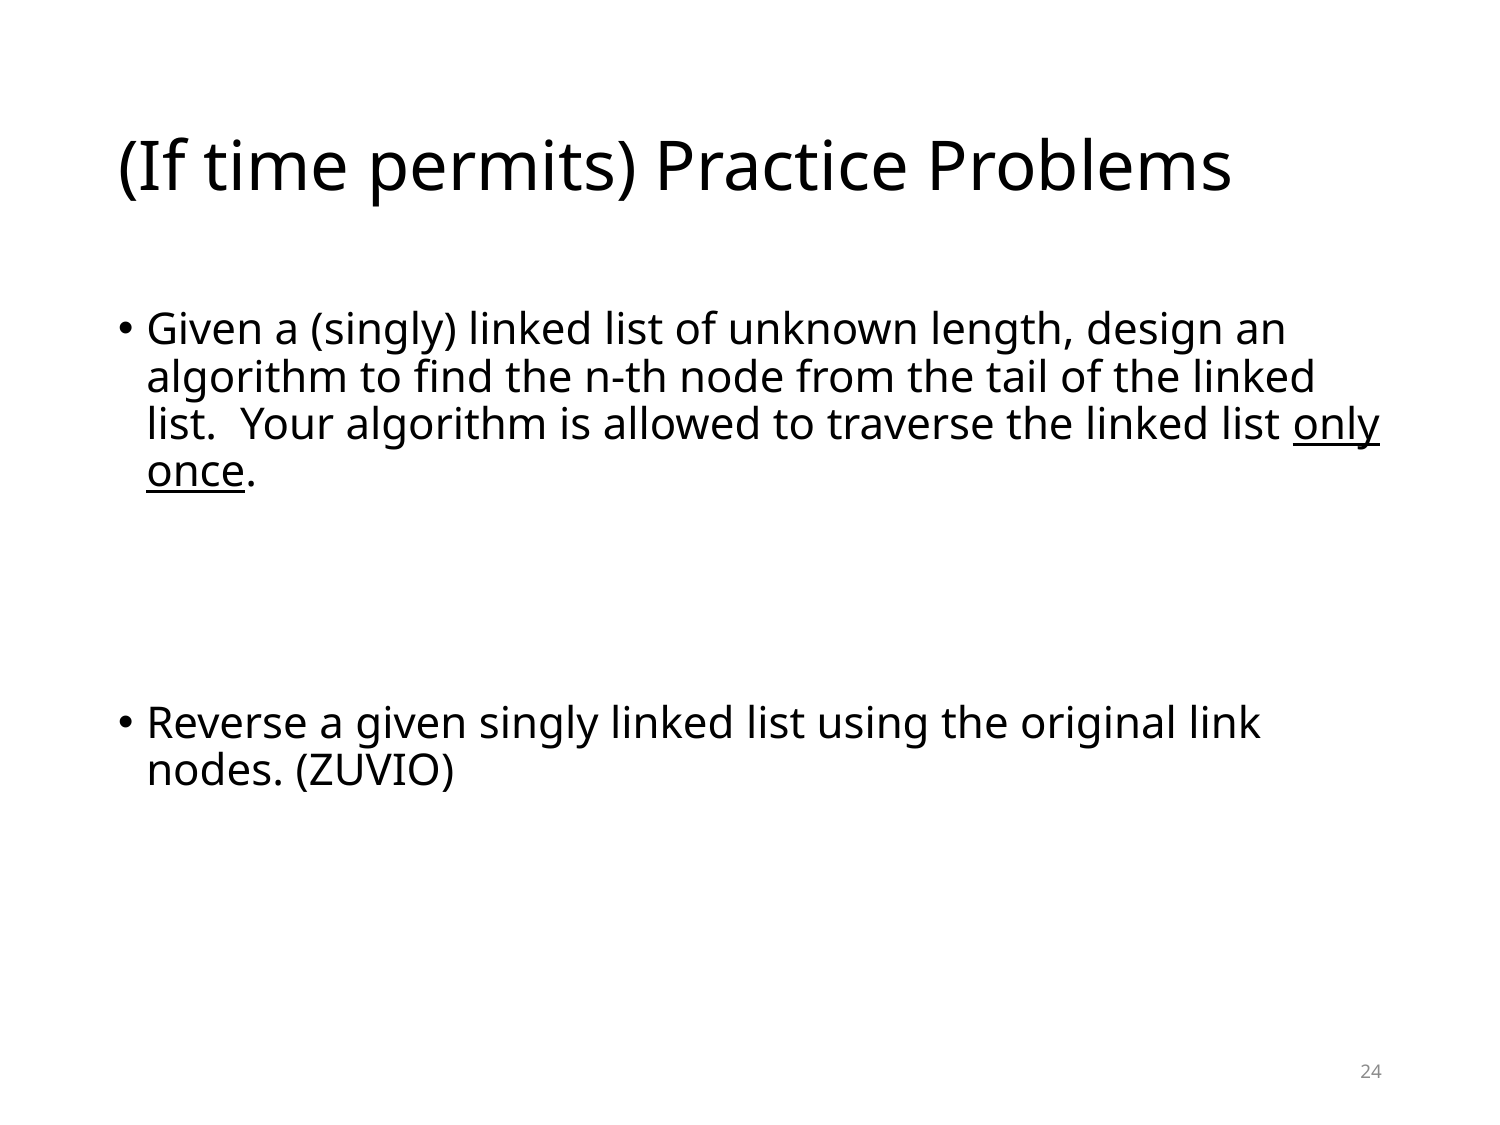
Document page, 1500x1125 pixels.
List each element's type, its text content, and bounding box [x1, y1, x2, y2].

list Given a (singly) linked list of unknown length, design an algorithm to find the n-th node from the tail of the linked list. Your algorithm is allowed to traverse the linked list only once. Reverse a given singly linked list using the original link nodes. (ZUVIO) [103, 299, 1397, 1014]
slide_number 24 [1059, 1042, 1397, 1103]
title (If time permits) Practice Problems [103, 59, 1397, 278]
